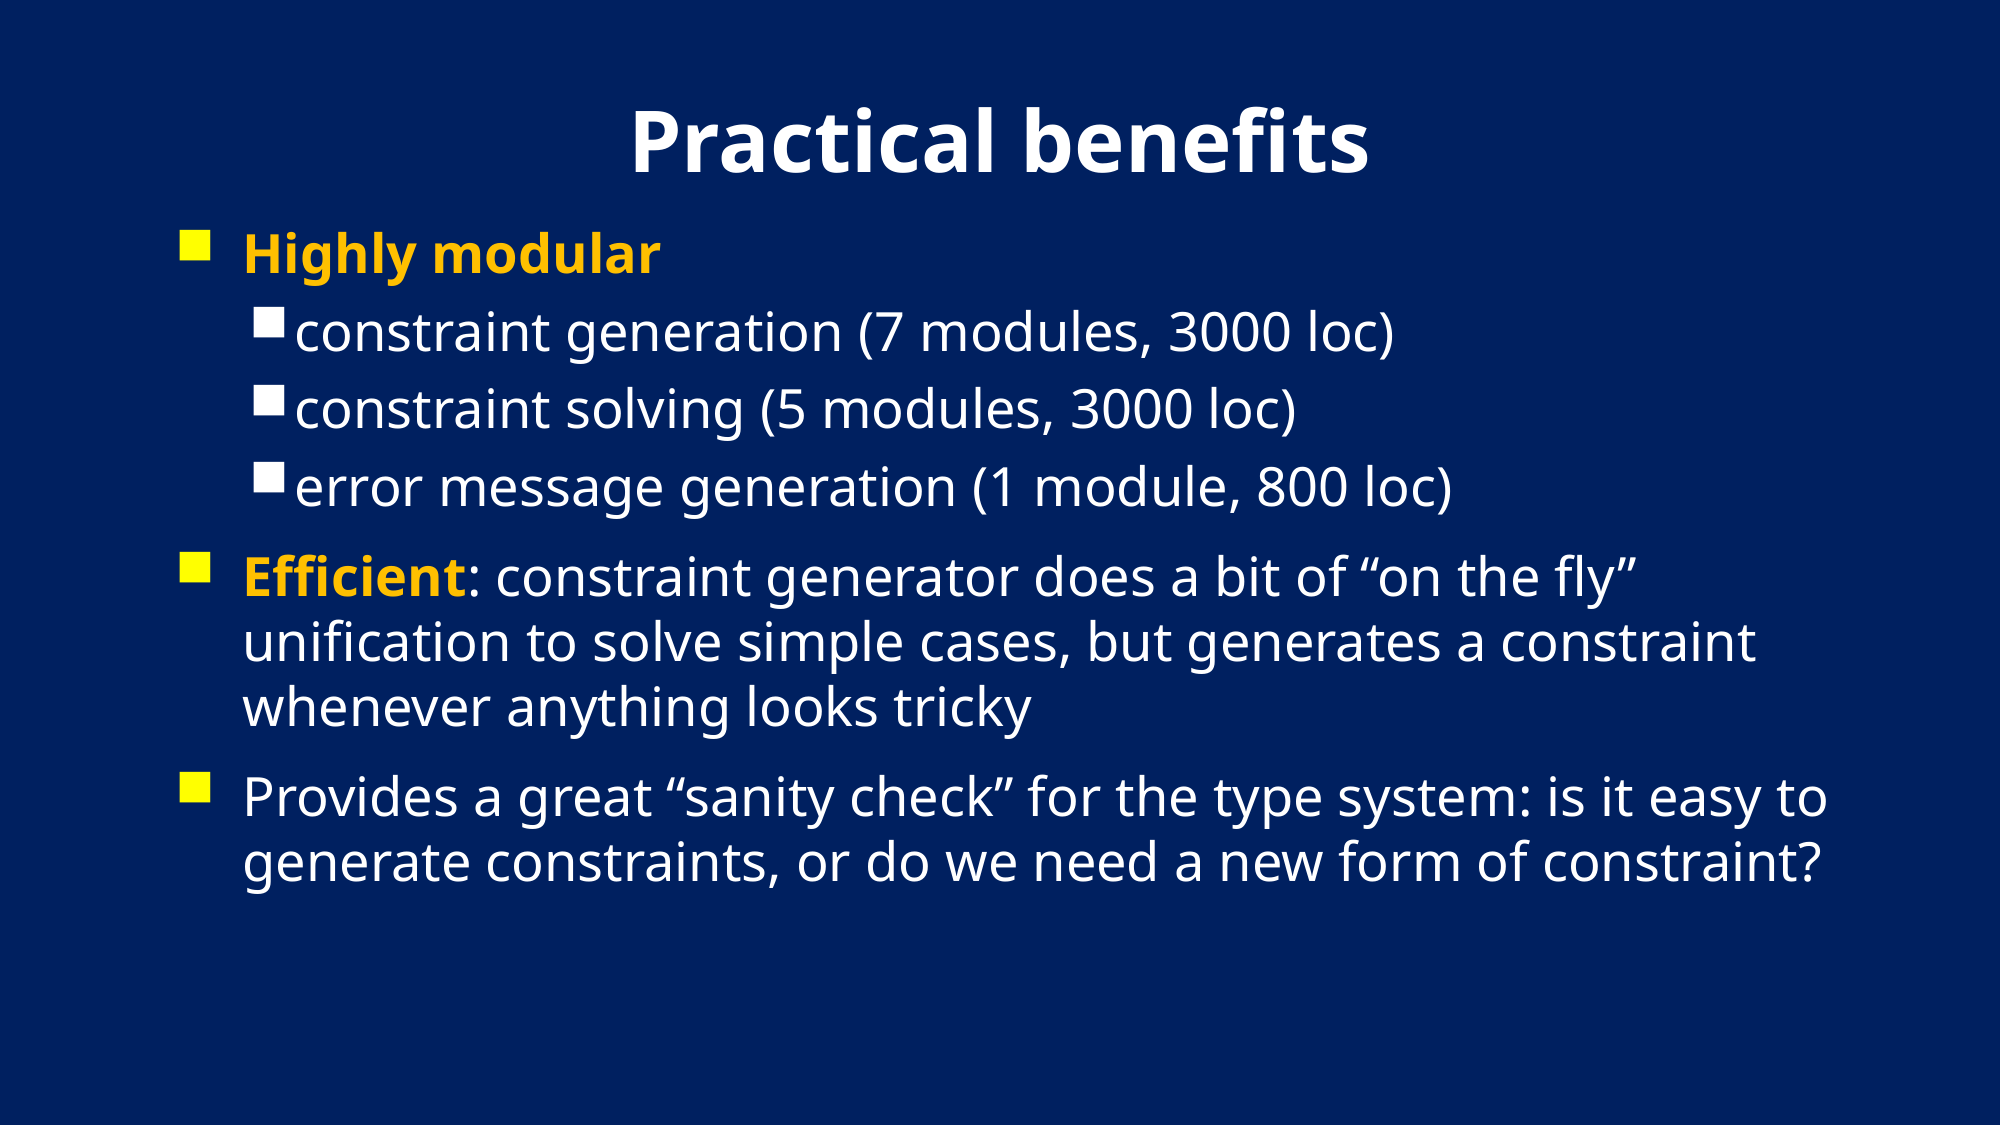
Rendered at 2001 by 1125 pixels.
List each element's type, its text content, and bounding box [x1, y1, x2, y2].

list Highly modular constraint generation (7 modules, 3000 loc) constraint solving (5 modules, 3000 loc) error message generation (1 module, 800 loc) Efficient: constraint generator does a bit of “on the fly” unification to solve simple cases, but generates a constraint whenever anything looks tricky Provides a great “sanity check” for the type system: is it easy to generate constraints, or do we need a new form of constraint? [137, 212, 1875, 985]
title Practical benefits [99, 45, 1900, 233]
